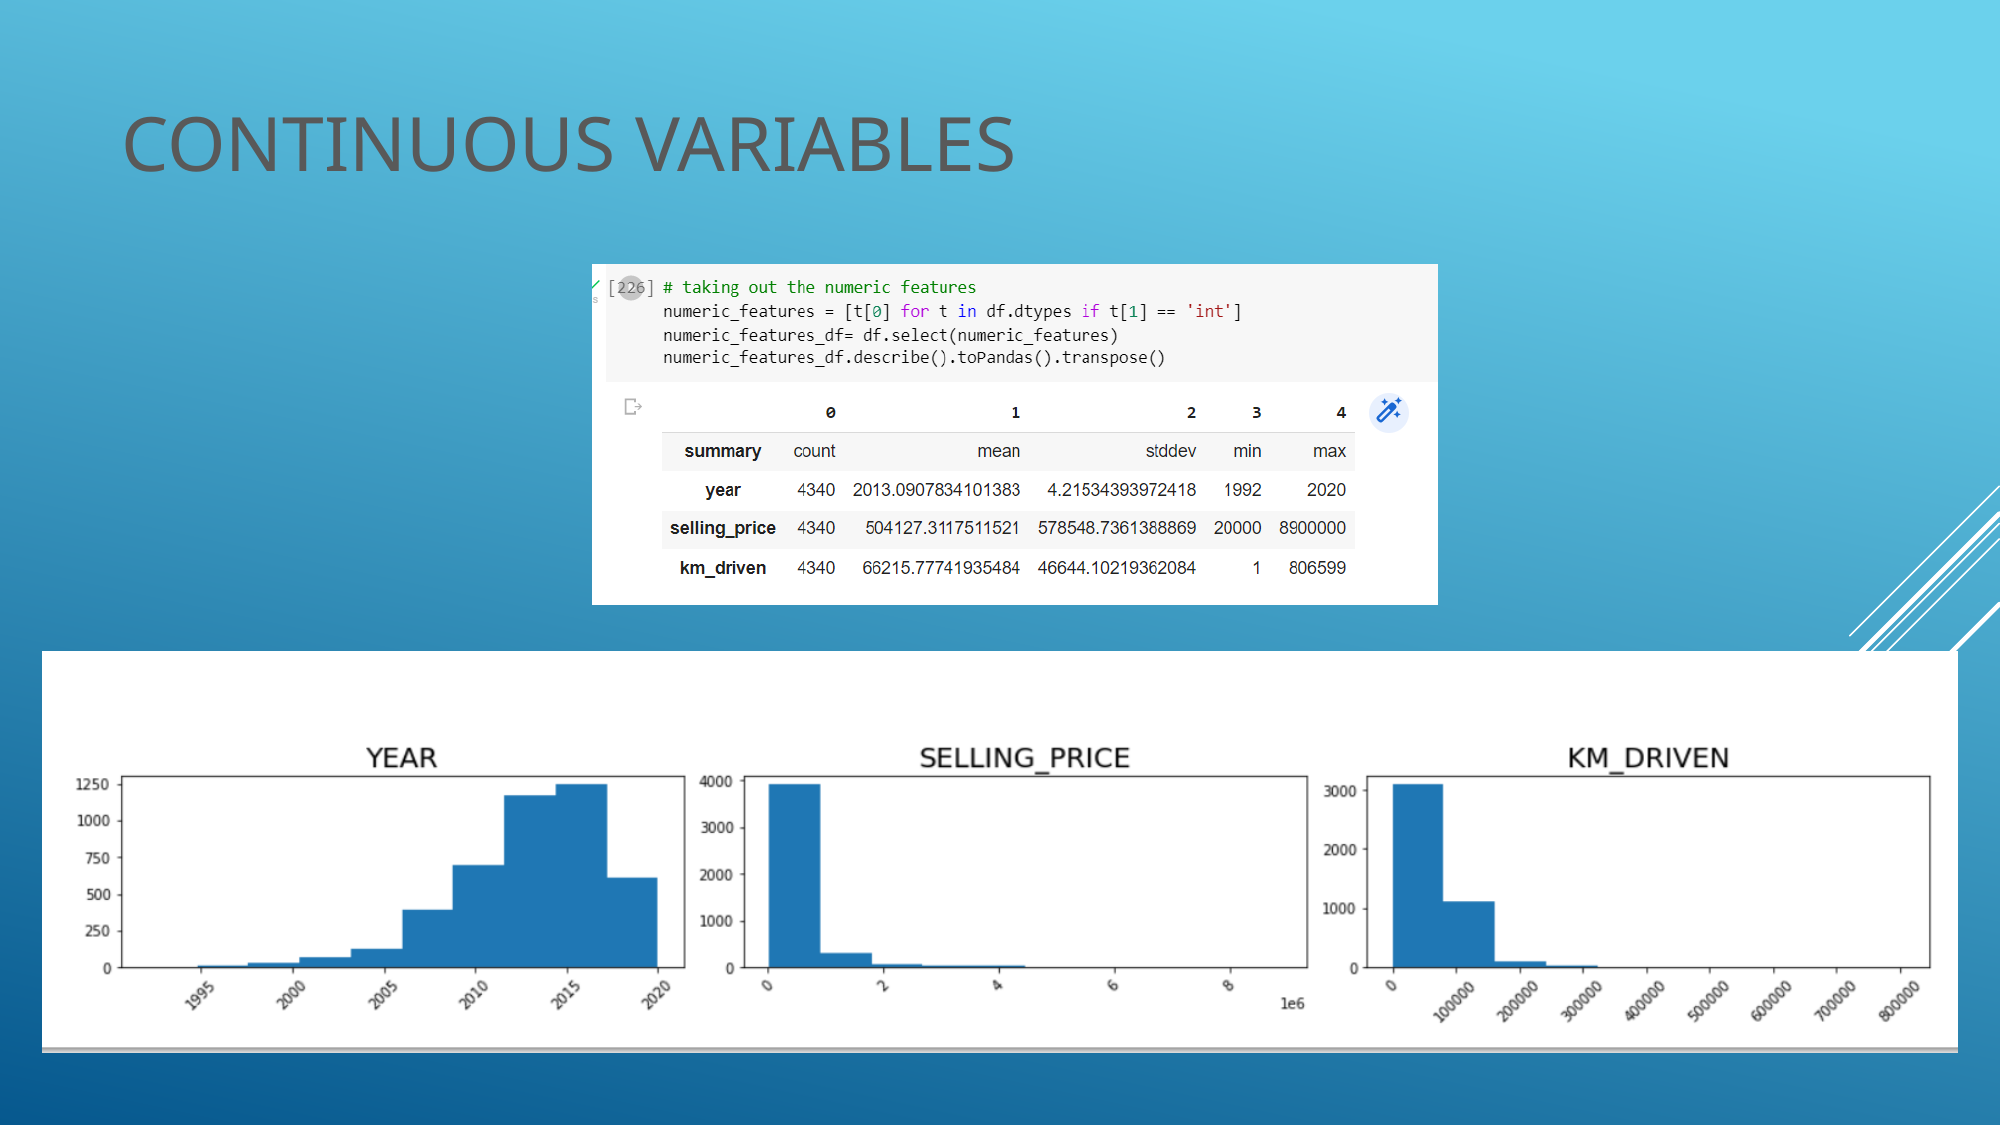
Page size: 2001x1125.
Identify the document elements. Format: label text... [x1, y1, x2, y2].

title Continuous variables [106, 17, 1507, 265]
picture [592, 264, 1439, 606]
picture [42, 651, 1958, 1053]
